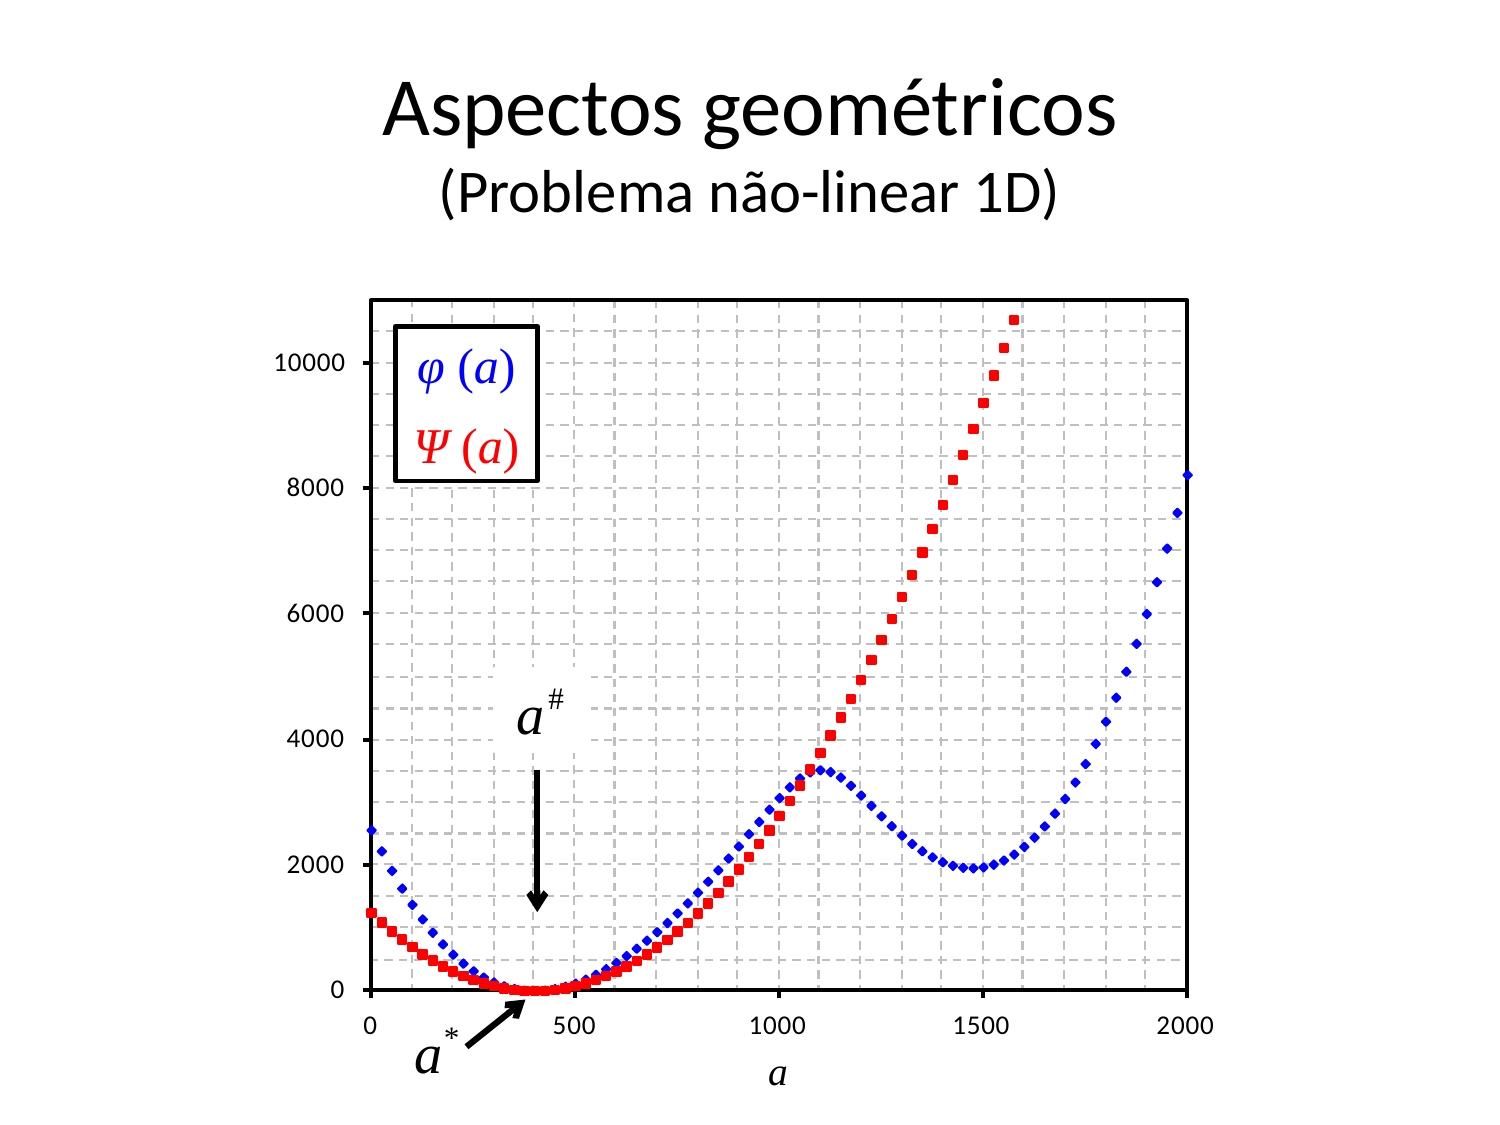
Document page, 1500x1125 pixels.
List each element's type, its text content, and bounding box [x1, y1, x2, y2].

title Aspectos geométricos (Problema não-linear 1D) [75, 45, 1425, 233]
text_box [504, 671, 581, 754]
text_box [466, 999, 526, 1047]
picture [254, 266, 1246, 1125]
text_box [402, 1011, 472, 1093]
